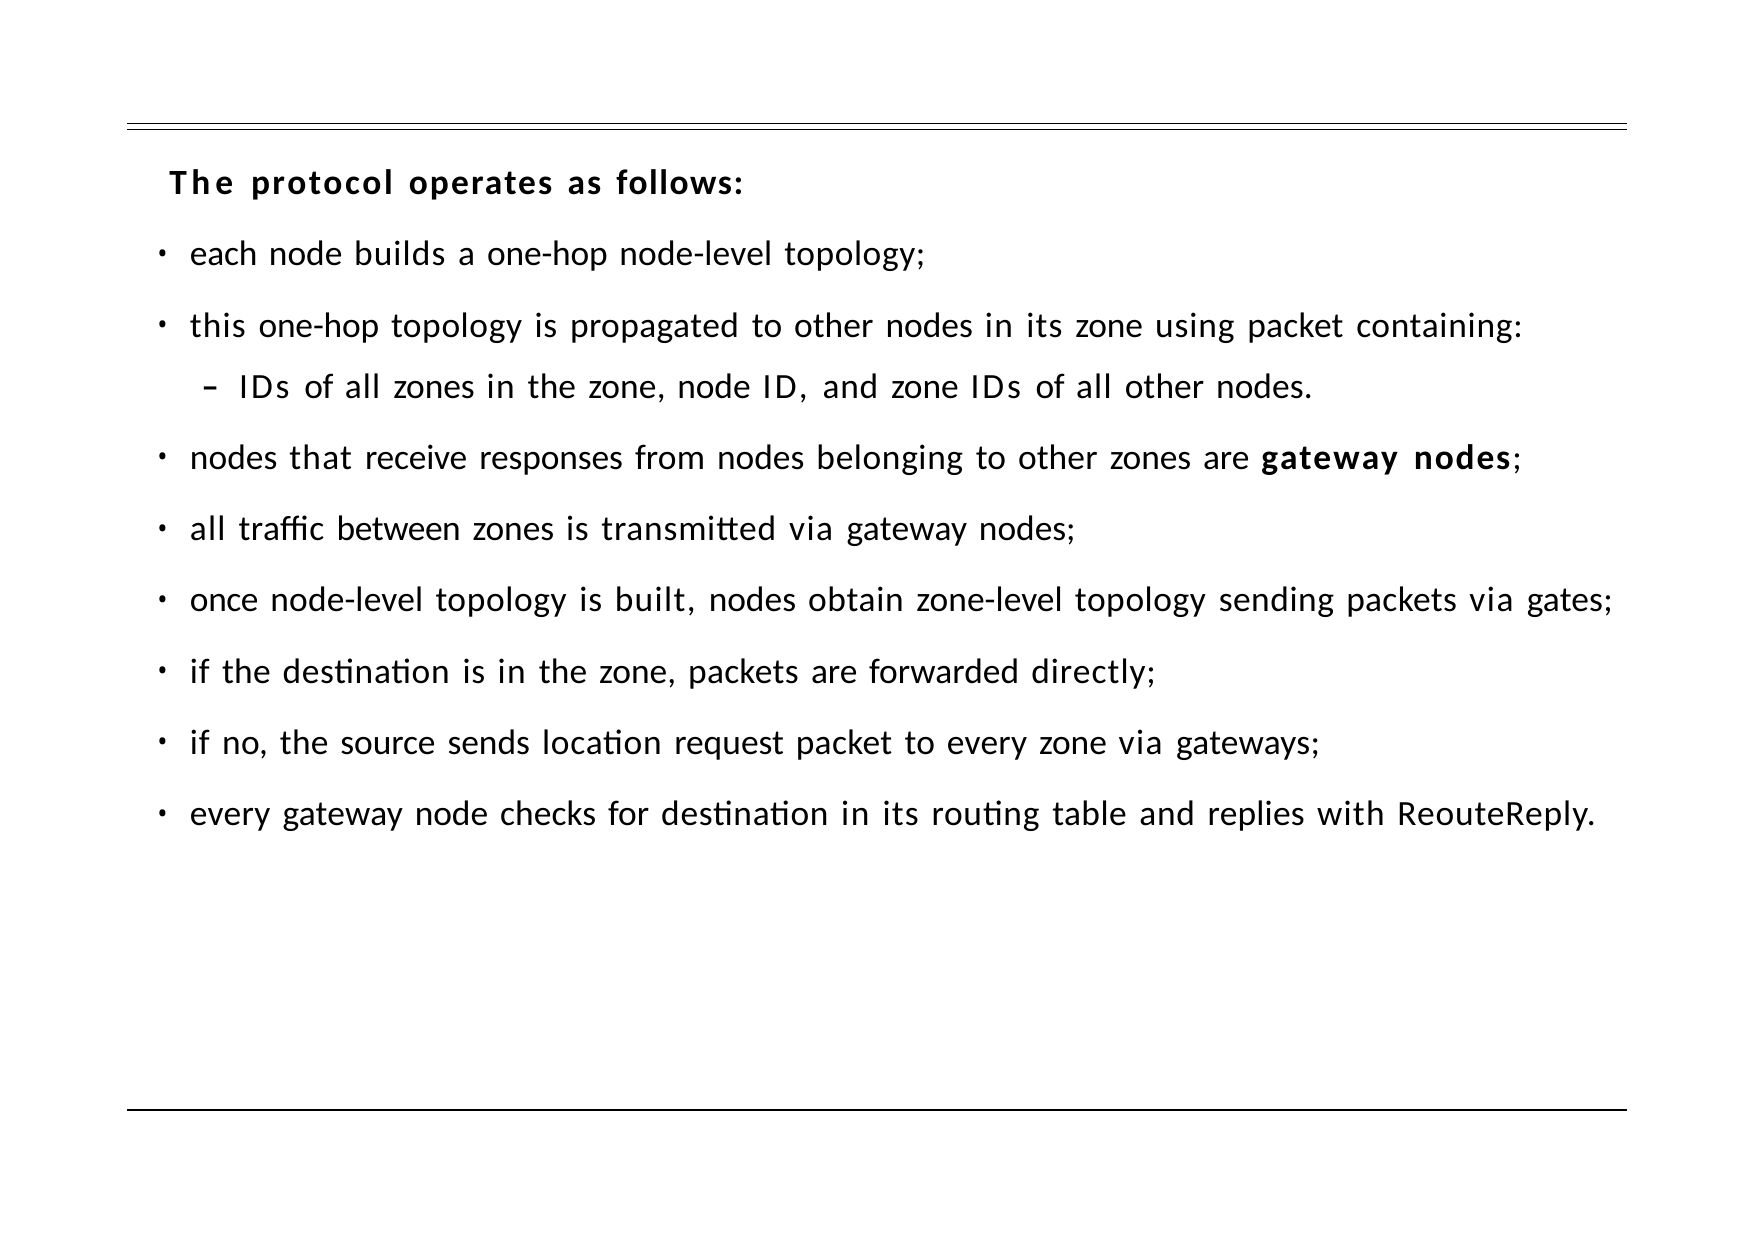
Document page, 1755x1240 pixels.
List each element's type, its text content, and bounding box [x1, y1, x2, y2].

text_box The protocol operates as follows: each node builds a one-hop node-level topology; this one-hop topology is propagated to other nodes in its zone using packet containing: – IDs of all zones in the zone, node ID, and zone IDs of all other nodes. nodes that receive responses from nodes belonging to other zones are gateway nodes; all traffic between zones is transmitted via gateway nodes; once node-level topology is built, nodes obtain zone-level topology sending packets via gates; if the destination is in the zone, packets are forwarded directly; if no, the source sends location request packet to every zone via gateways; every gateway node checks for destination in its routing table and replies with ReouteReply. [152, 156, 1620, 833]
